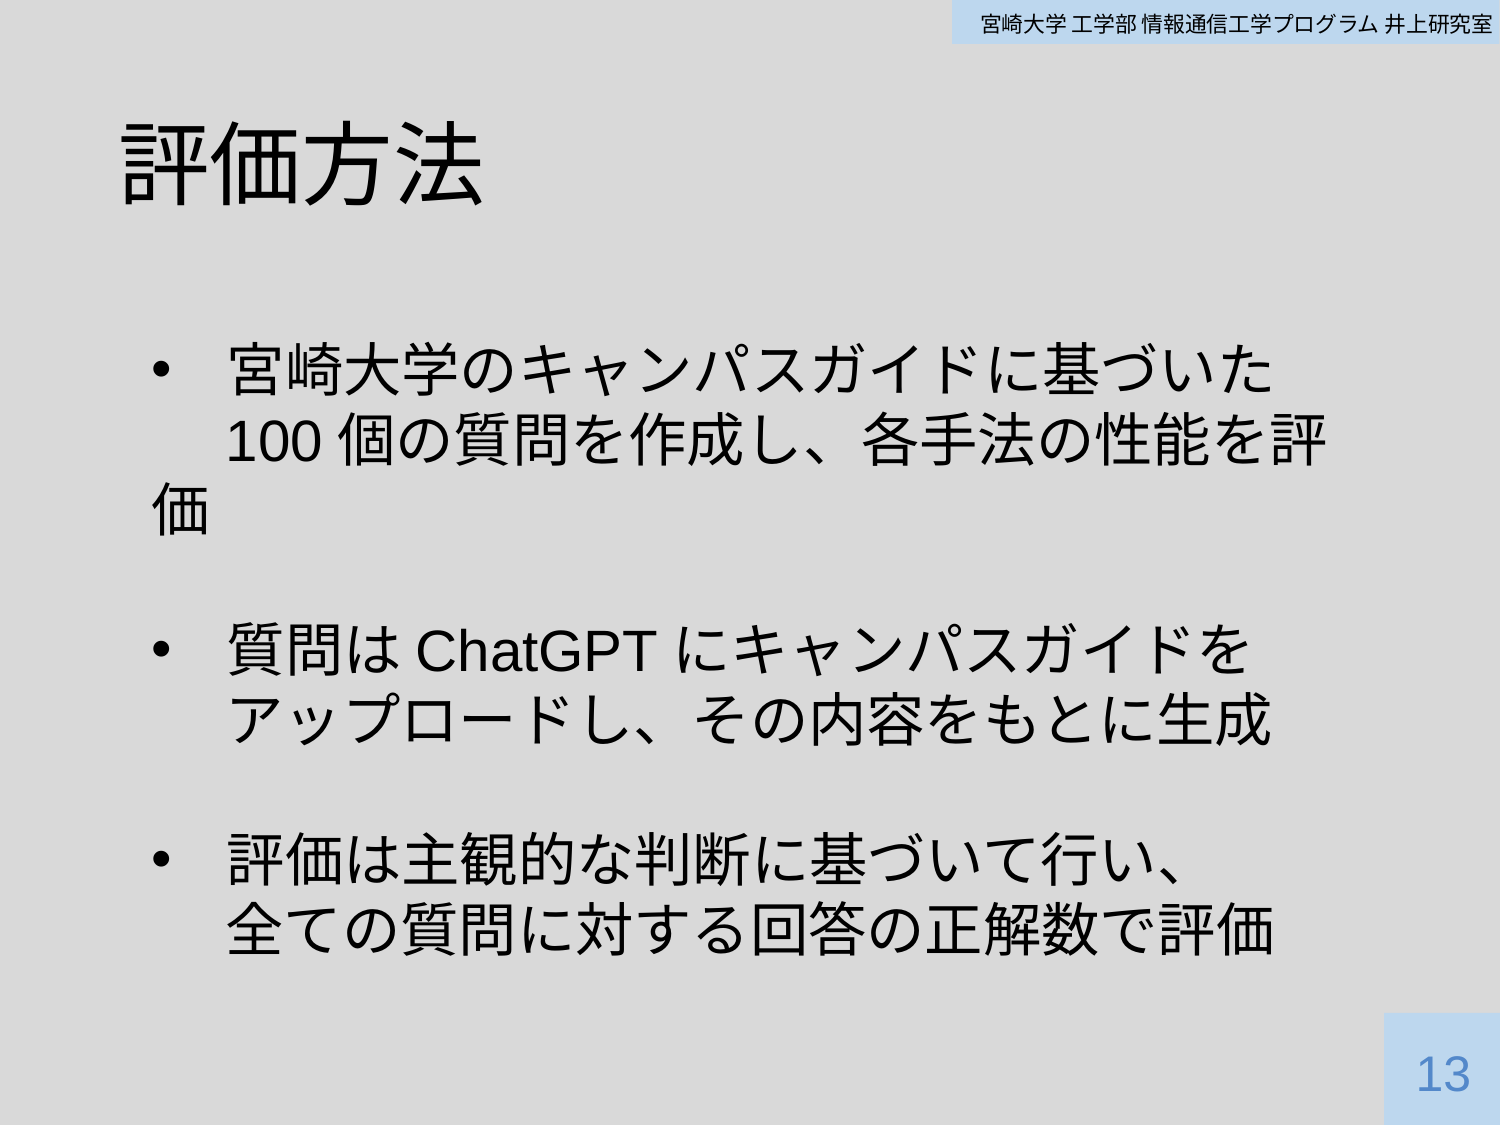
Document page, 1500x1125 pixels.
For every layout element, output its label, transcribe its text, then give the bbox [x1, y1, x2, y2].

slide_number 13 [1390, 1041, 1496, 1101]
title 評価方法 [103, 59, 1397, 278]
text_box 宮崎大学のキャンパスガイドに基づいた 100個の質問を作成し、各手法の性能を評価 質問はChatGPTにキャンパスガイドを アップロードし、その内容をもとに生成 評価は主観的な判断に基づいて行い、 全ての質問に対する回答の正解数で評価 [137, 325, 1391, 971]
